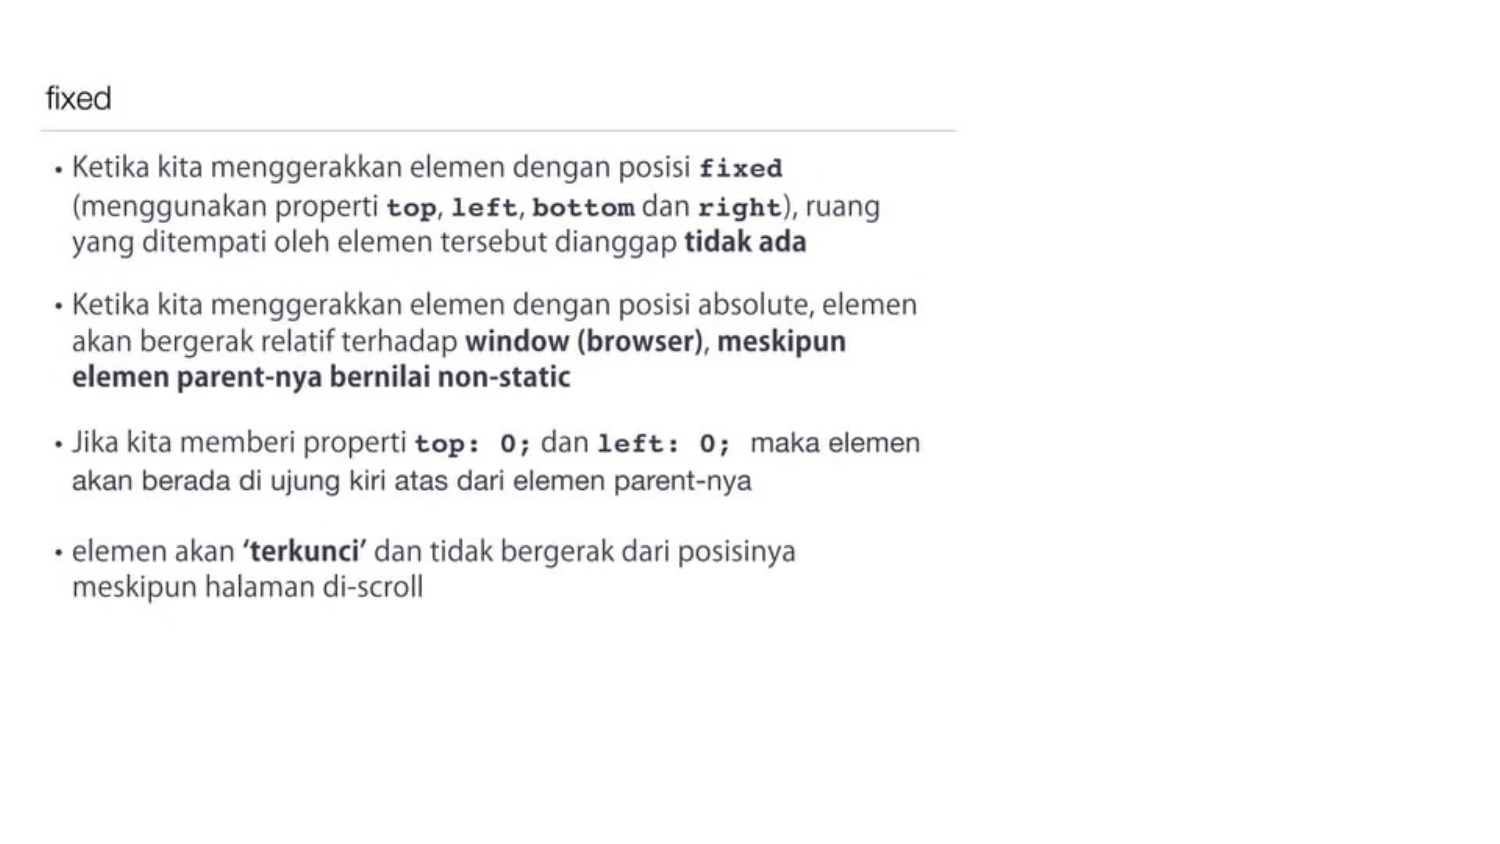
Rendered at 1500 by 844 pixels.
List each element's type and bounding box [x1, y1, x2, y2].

picture [0, 0, 997, 705]
